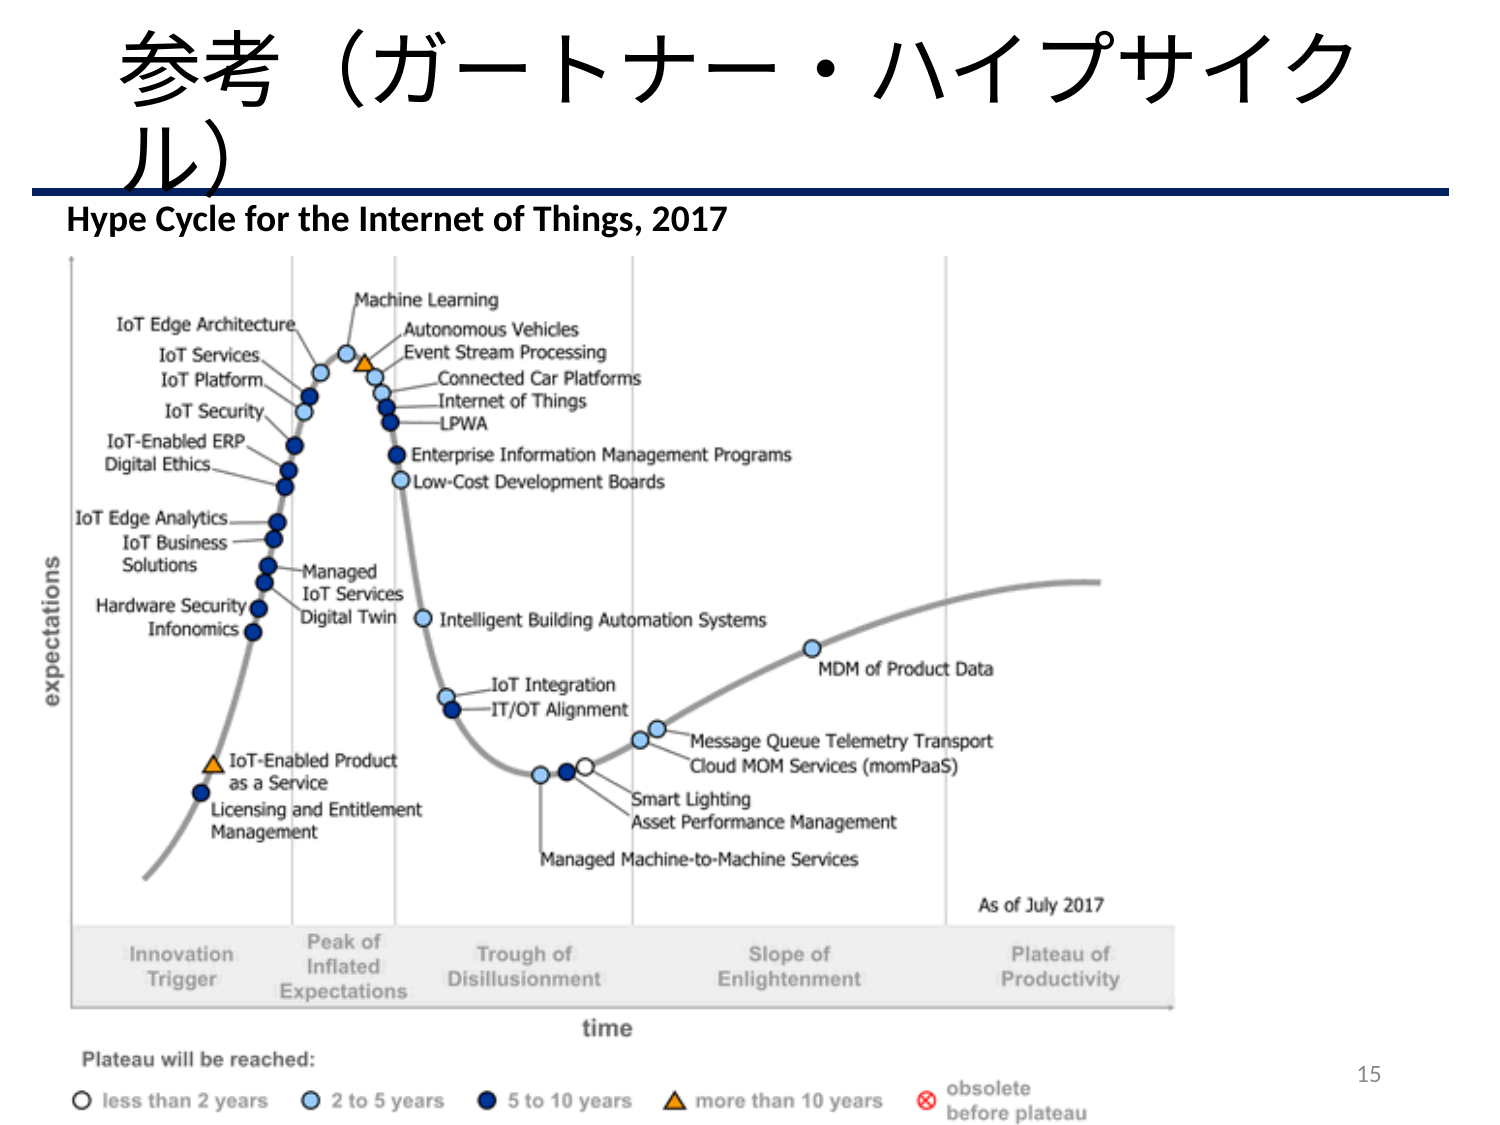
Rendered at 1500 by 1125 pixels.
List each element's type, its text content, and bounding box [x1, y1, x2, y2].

slide_number 14 [1180, 1042, 1397, 1103]
title 参考（ガートナー・ハイプサイクル） [103, 59, 1397, 178]
text_box Hype Cycle for the Internet of Things, 2017 [51, 186, 744, 247]
picture [40, 256, 1180, 1125]
